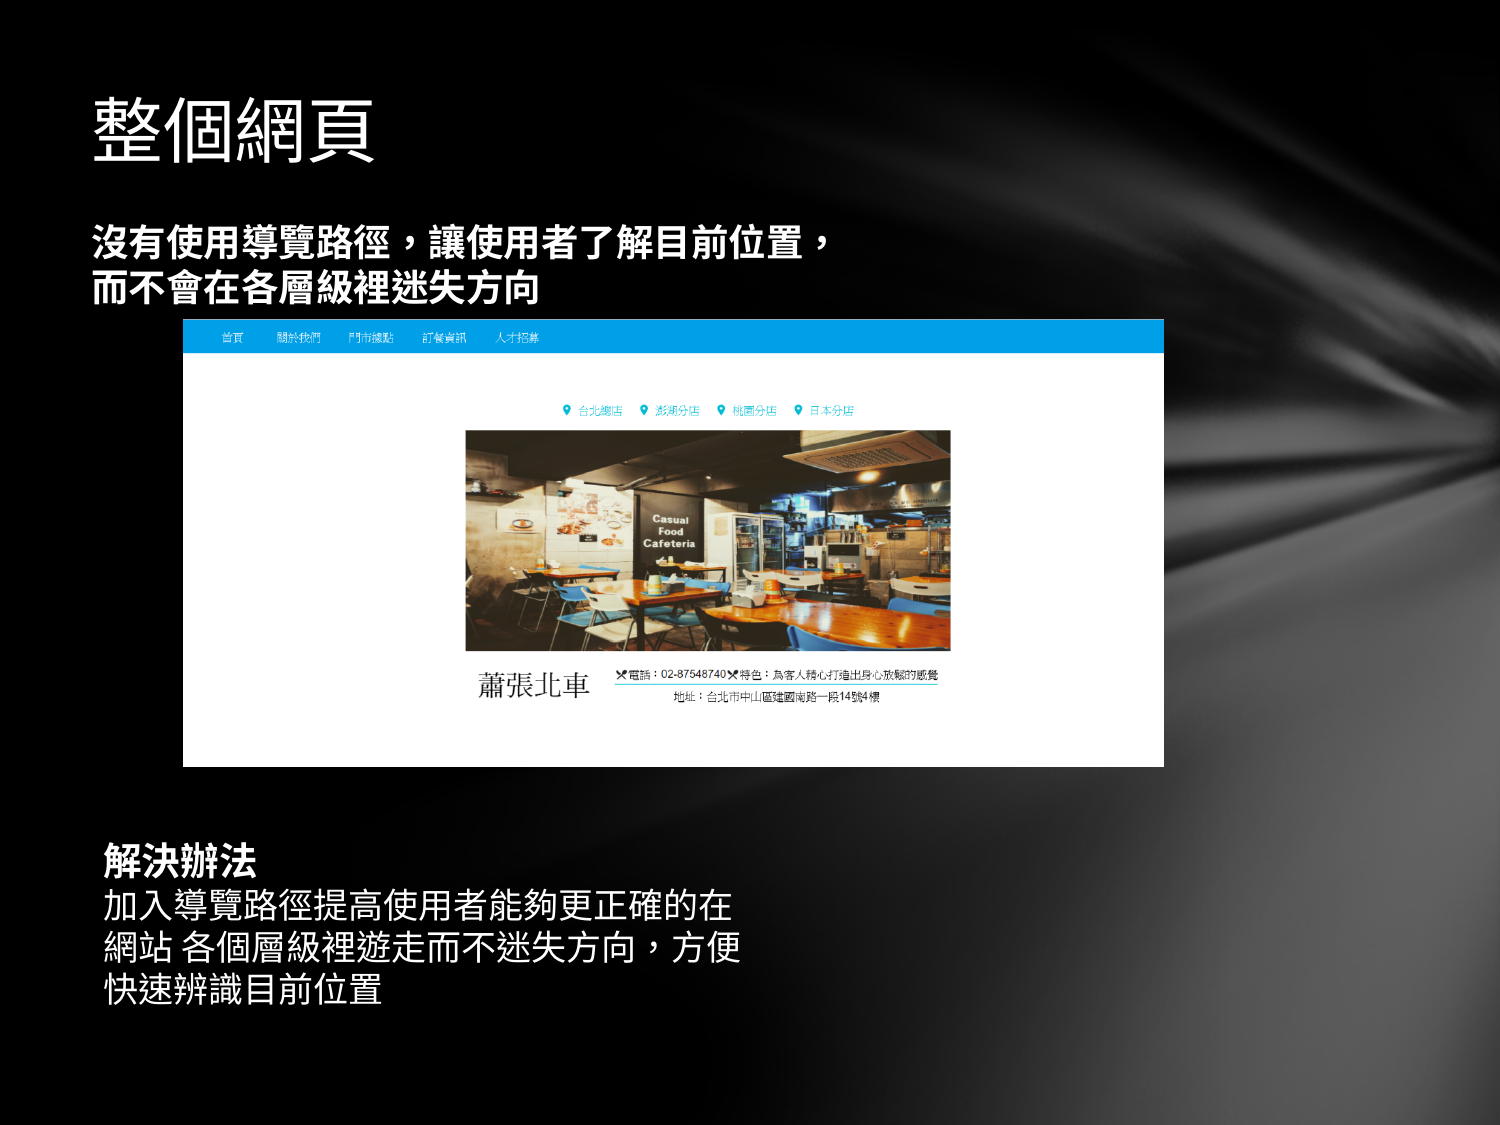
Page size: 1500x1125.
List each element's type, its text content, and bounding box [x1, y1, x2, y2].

picture [435, 335, 442, 342]
title 整個網頁 [76, 78, 1427, 266]
text_box [88, 208, 1152, 397]
text_box 解決辦法 加入導覽路徑提高使用者能夠更正確的在網站 各個層級裡遊走而不迷失方向，方便快速辨識目前位置 [88, 829, 774, 1018]
text_box 沒有使用導覽路徑，讓使用者了解目前位置，而不會在各層級裡迷失方向 [76, 211, 827, 317]
picture [530, 335, 538, 340]
picture [278, 333, 284, 342]
picture [182, 354, 1164, 767]
picture [374, 334, 381, 342]
